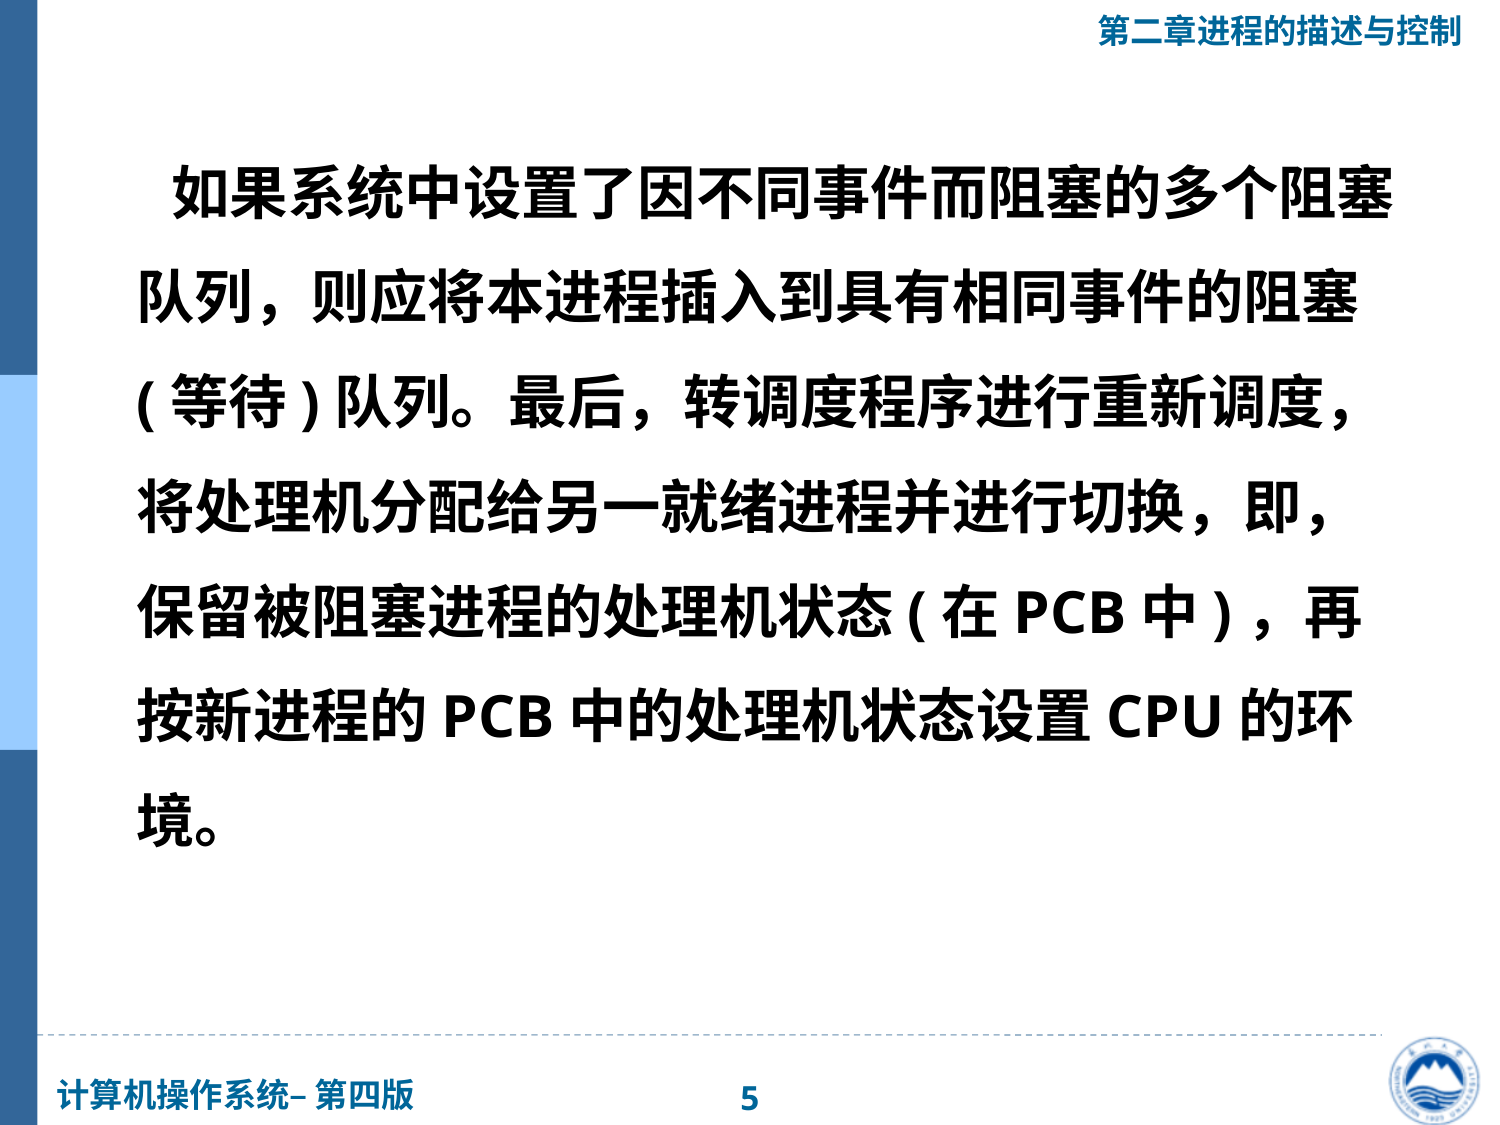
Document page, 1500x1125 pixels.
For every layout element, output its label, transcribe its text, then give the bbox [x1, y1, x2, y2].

picture [1382, 1033, 1482, 1125]
list 如果系统中设置了因不同事件而阻塞的多个阻塞队列，则应将本进程插入到具有相同事件的阻塞(等待)队列。最后，转调度程序进行重新调度，将处理机分配给另一就绪进程并进行切换，即，保留被阻塞进程的处理机状态(在PCB中)，再按新进程的PCB中的处理机状态设置CPU的环境。 [76, 113, 1424, 1059]
